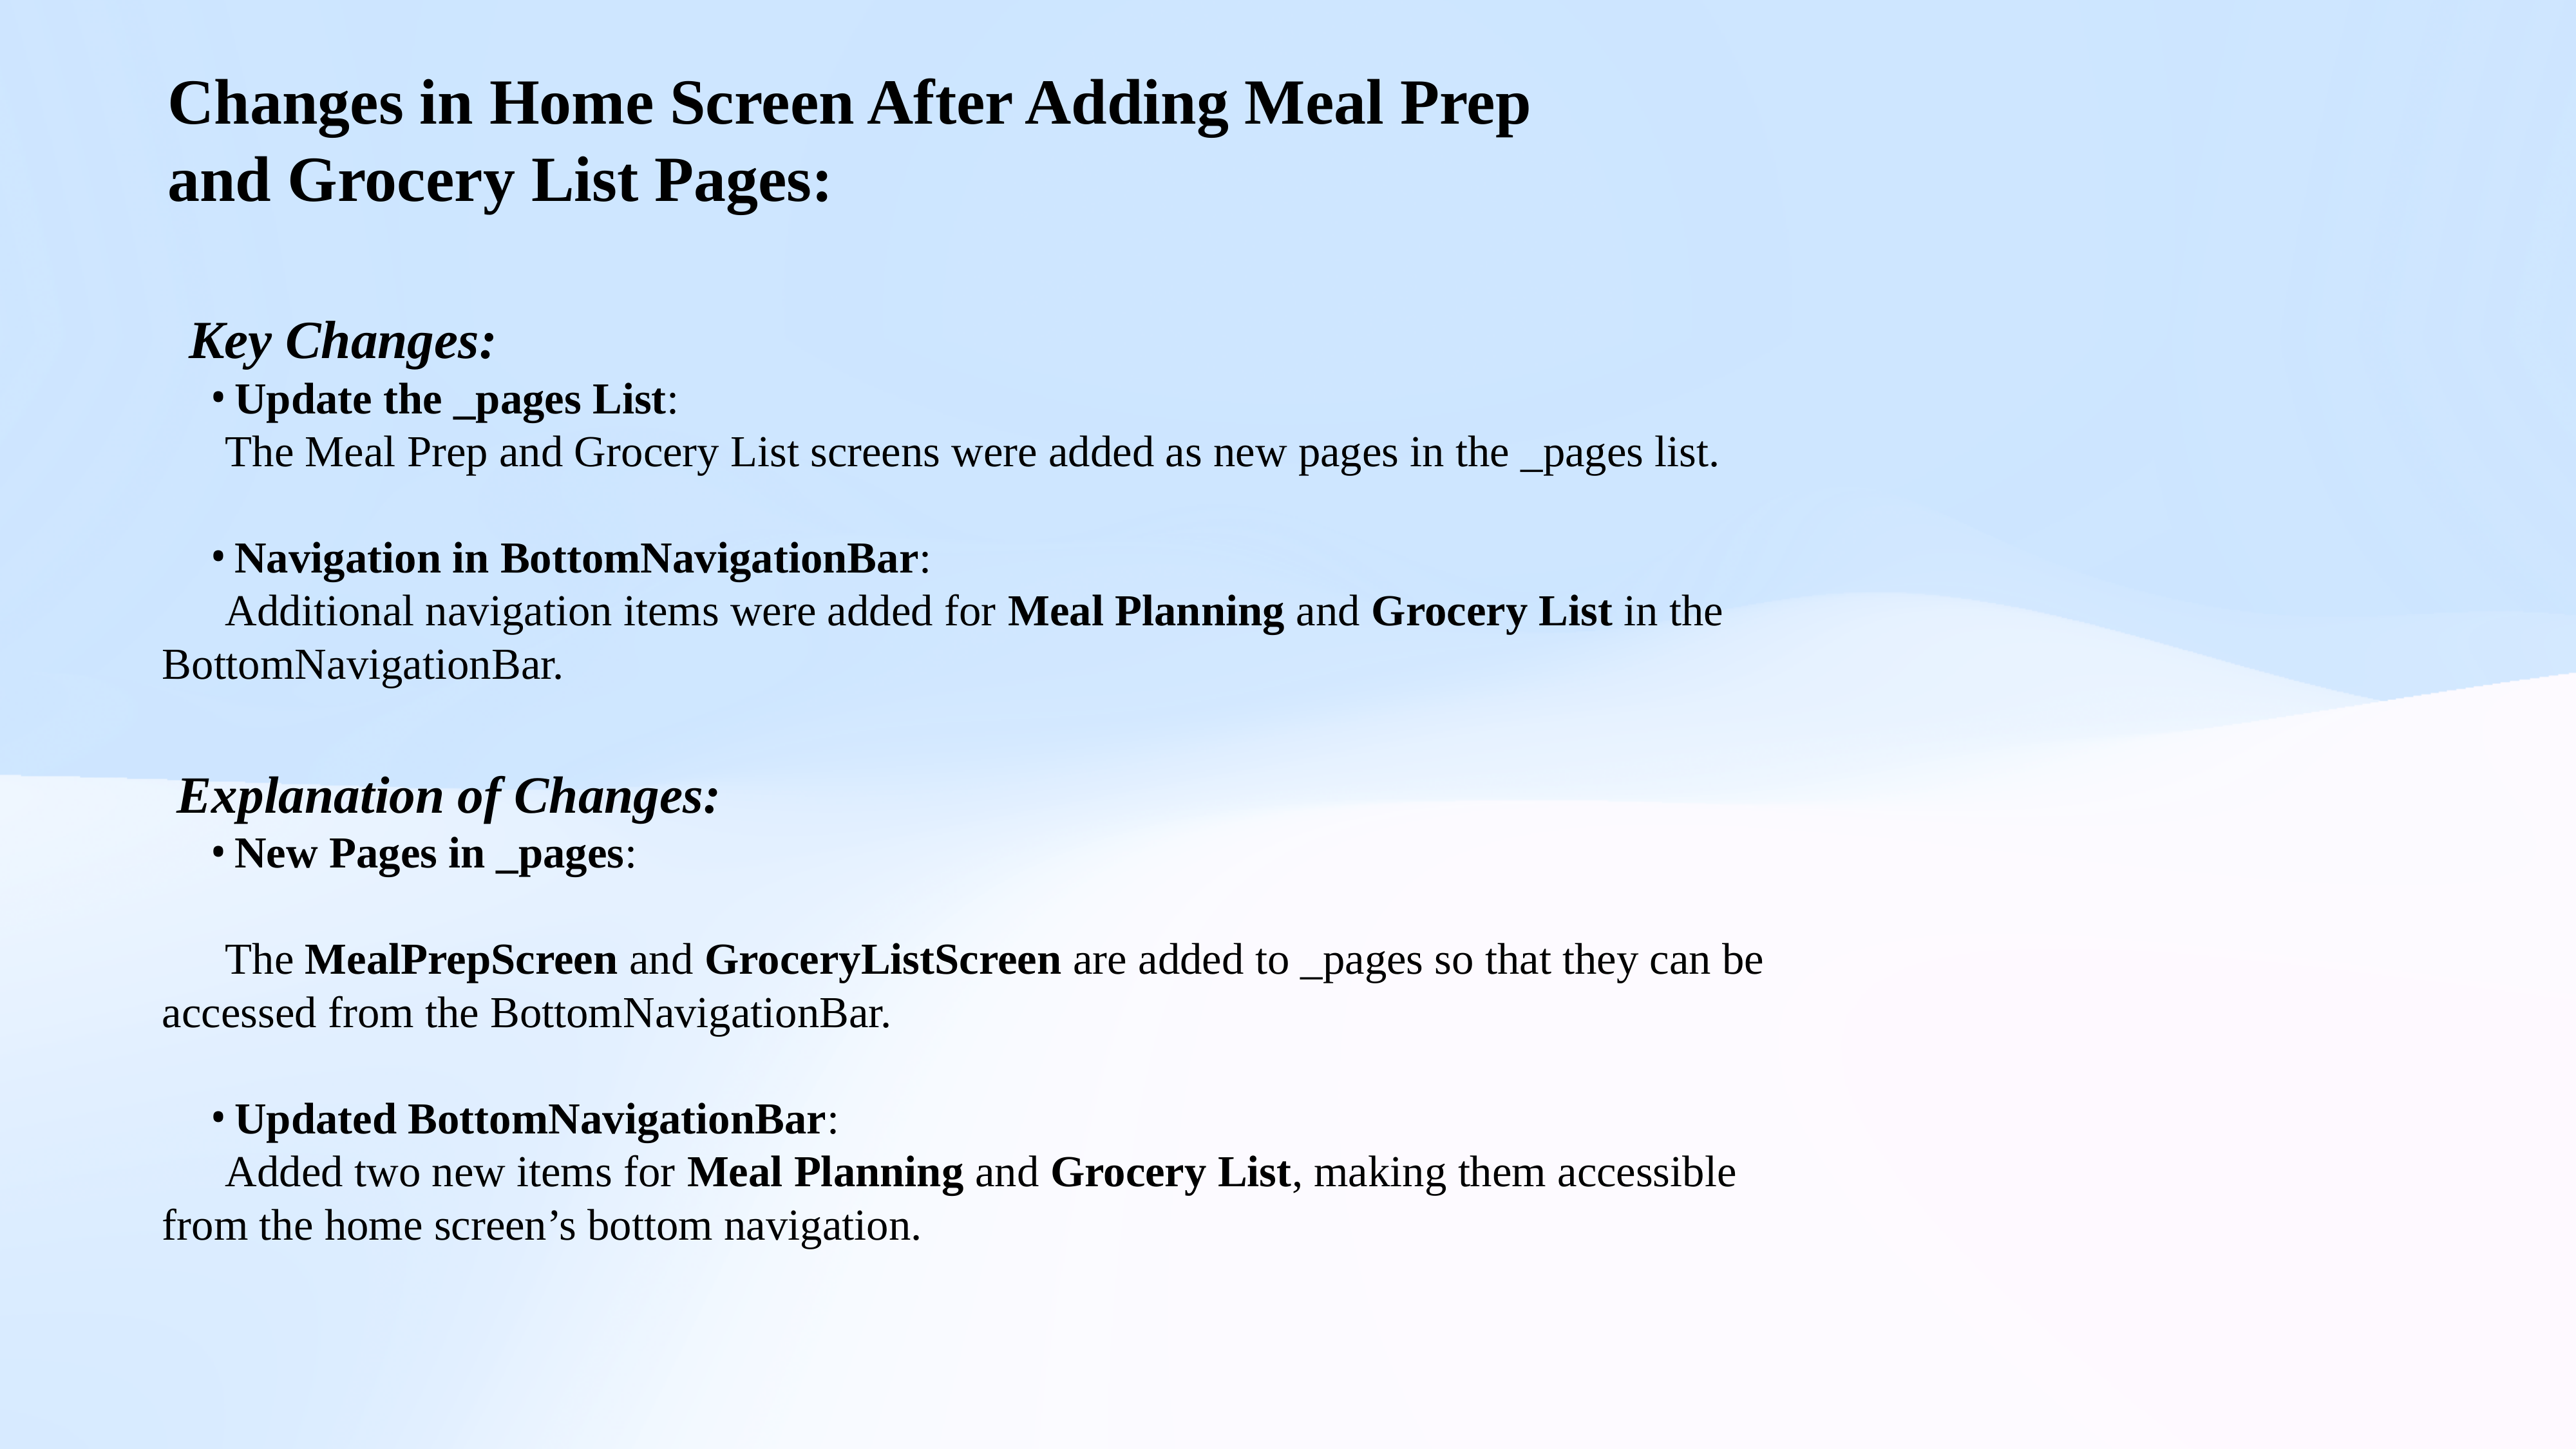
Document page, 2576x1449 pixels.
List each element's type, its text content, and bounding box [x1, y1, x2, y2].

title Changes in Home Screen After Adding Meal Prep and Grocery List Pages: [162, 53, 1609, 299]
picture [0, 0, 2576, 1449]
list Key Changes: Update the _pages List: The Meal Prep and Grocery List screens were added as new pages in the _pages list. Navigation in BottomNavigationBar: Additional navigation items were added for Meal Planning and Grocery List in the BottomNavigationBar. Explanation of Changes: New Pages in _pages: The MealPrepScreen and GroceryListScreen are added to _pages so that they can be accessed from the BottomNavigationBar. Updated BottomNavigationBar: Added two new items for Meal Planning and Grocery List, making them accessible from the home screen’s bottom navigation. [156, 299, 1790, 1341]
